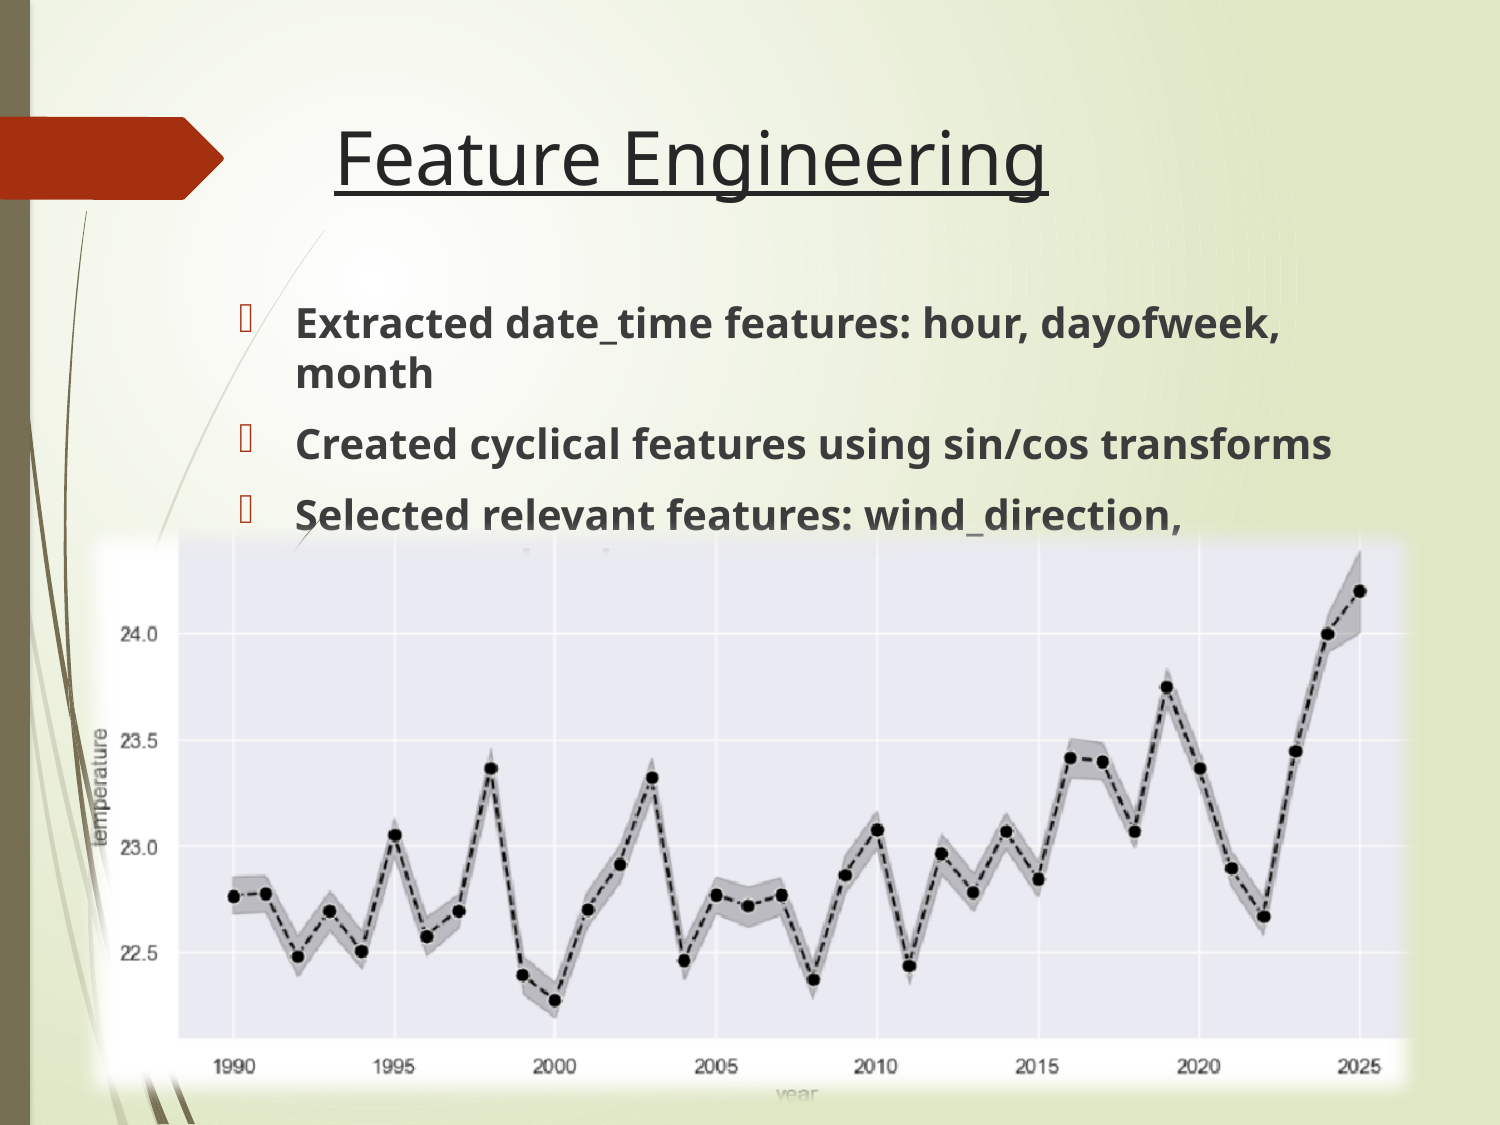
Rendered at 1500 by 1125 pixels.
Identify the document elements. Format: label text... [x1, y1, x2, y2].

title Feature Engineering [319, 102, 1400, 223]
picture [78, 520, 1422, 1105]
list Extracted date_time features: hour, dayofweek, month Created cyclical features using sin/cos transforms Selected relevant features: wind_direction, pressure, cloud_coverage, etc. [223, 223, 1400, 519]
